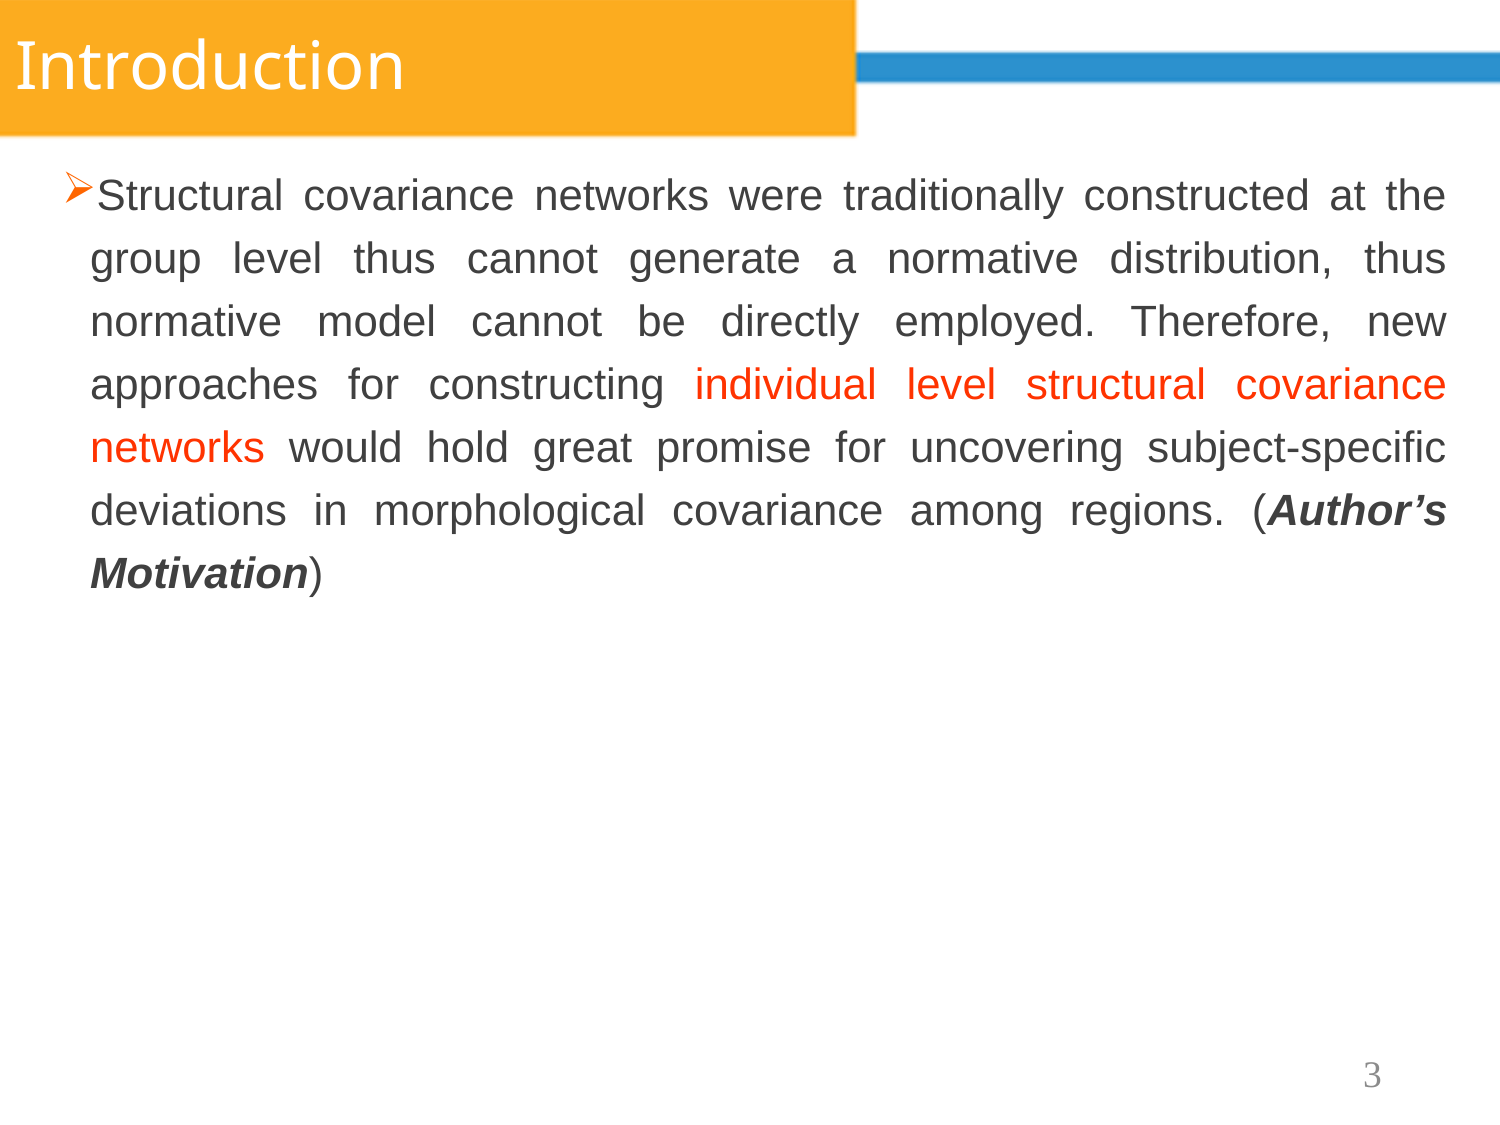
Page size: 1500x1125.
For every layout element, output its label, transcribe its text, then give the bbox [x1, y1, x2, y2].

slide_number 3 [1059, 1042, 1397, 1103]
title Introduction [0, 0, 854, 136]
list Structural covariance networks were traditionally constructed at the group level thus cannot generate a normative distribution, thus normative model cannot be directly employed. Therefore, new approaches for constructing individual level structural covariance networks would hold great promise for uncovering subject-specific deviations in morphological covariance among regions. (Author’s Motivation) [47, 148, 1463, 1084]
picture [0, 0, 1500, 1125]
